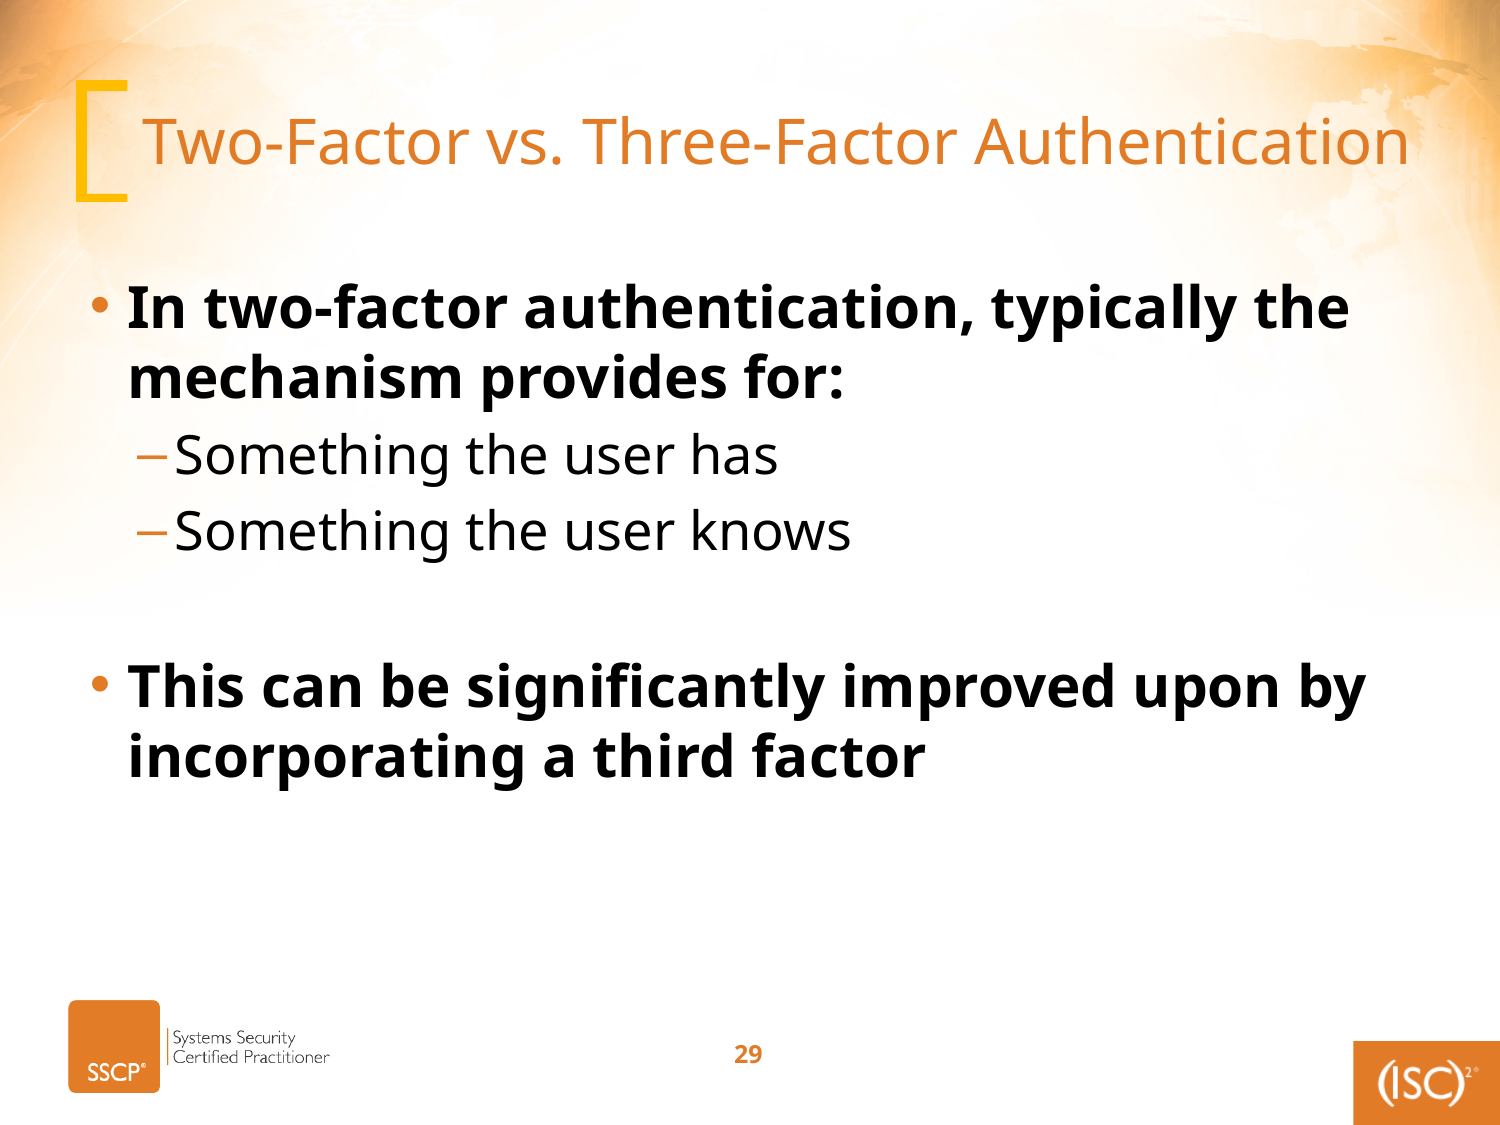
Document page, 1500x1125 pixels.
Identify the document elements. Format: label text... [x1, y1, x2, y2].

list In two-factor authentication, typically the mechanism provides for: Something the user has Something the user knows This can be significantly improved upon by incorporating a third factor [75, 262, 1425, 965]
picture [60, 993, 417, 1100]
picture [0, 0, 1500, 615]
title Two-Factor vs. Three-Factor Authentication [127, 75, 1443, 213]
